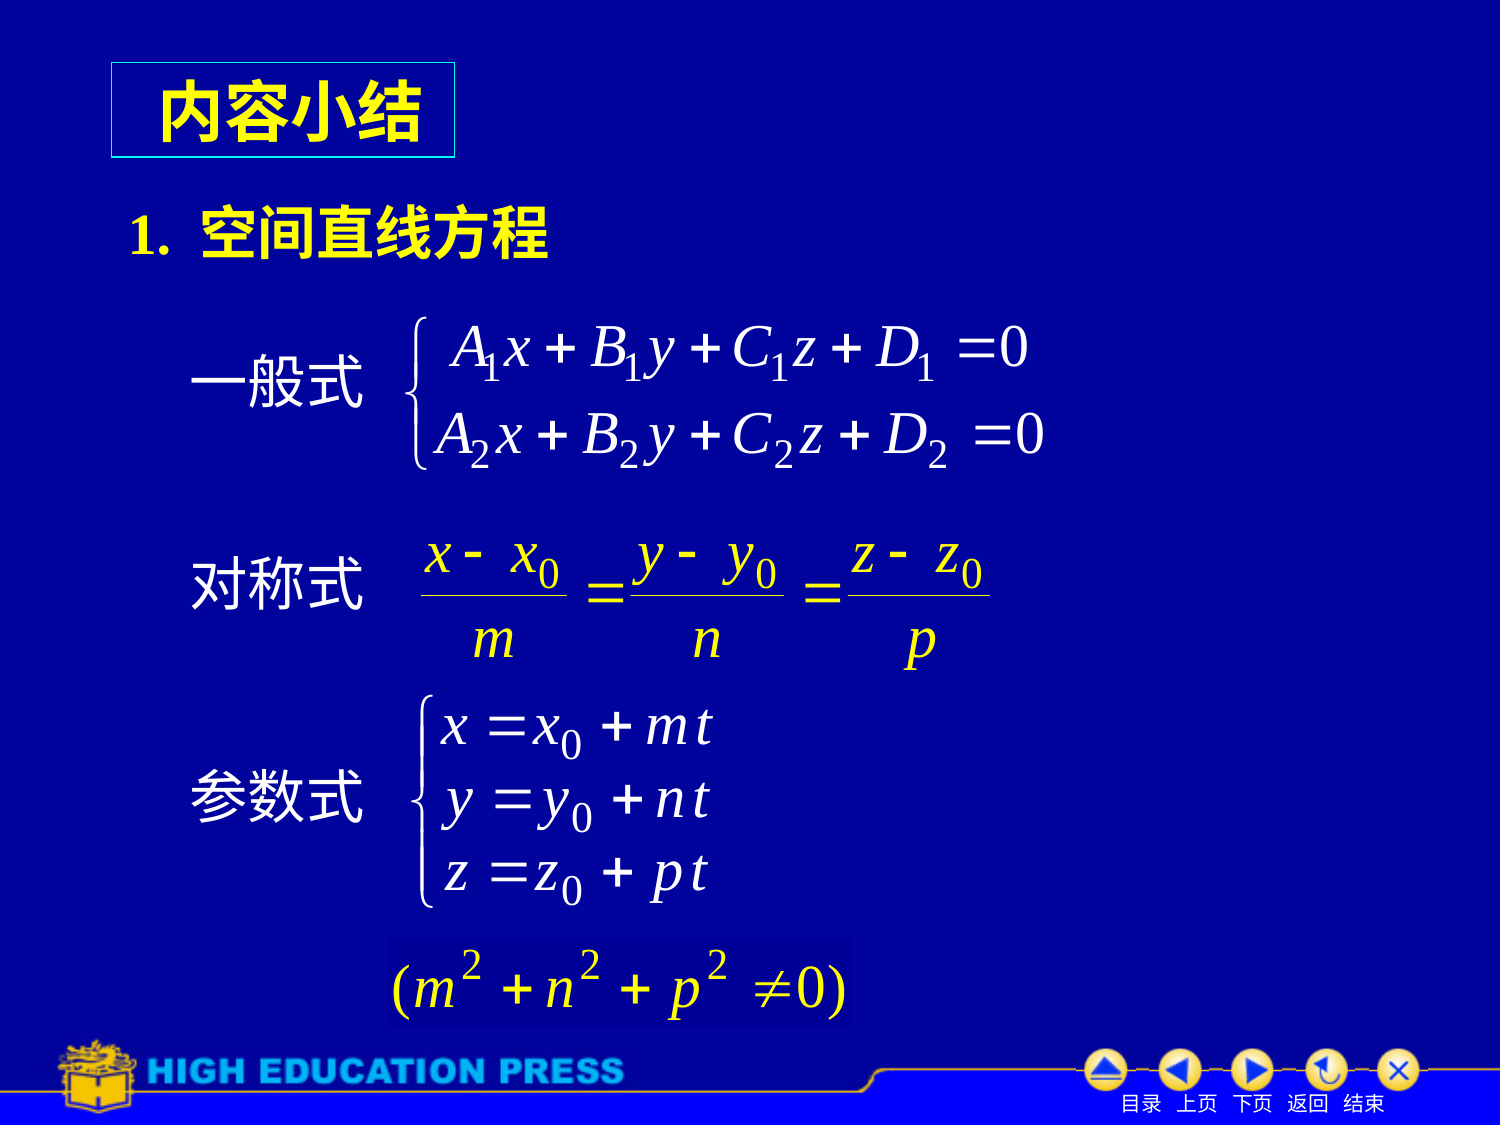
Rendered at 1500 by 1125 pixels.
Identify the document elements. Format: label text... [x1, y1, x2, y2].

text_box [399, 520, 1011, 676]
text_box 内容小结 [111, 62, 455, 158]
text_box 一般式 [174, 337, 392, 423]
text_box 对称式 [174, 539, 394, 625]
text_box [389, 939, 851, 1026]
picture [0, 0, 1500, 1125]
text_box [387, 691, 734, 913]
title 1. 空间直线方程 [112, 187, 588, 275]
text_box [397, 312, 1048, 476]
text_box 参数式 [174, 752, 382, 838]
